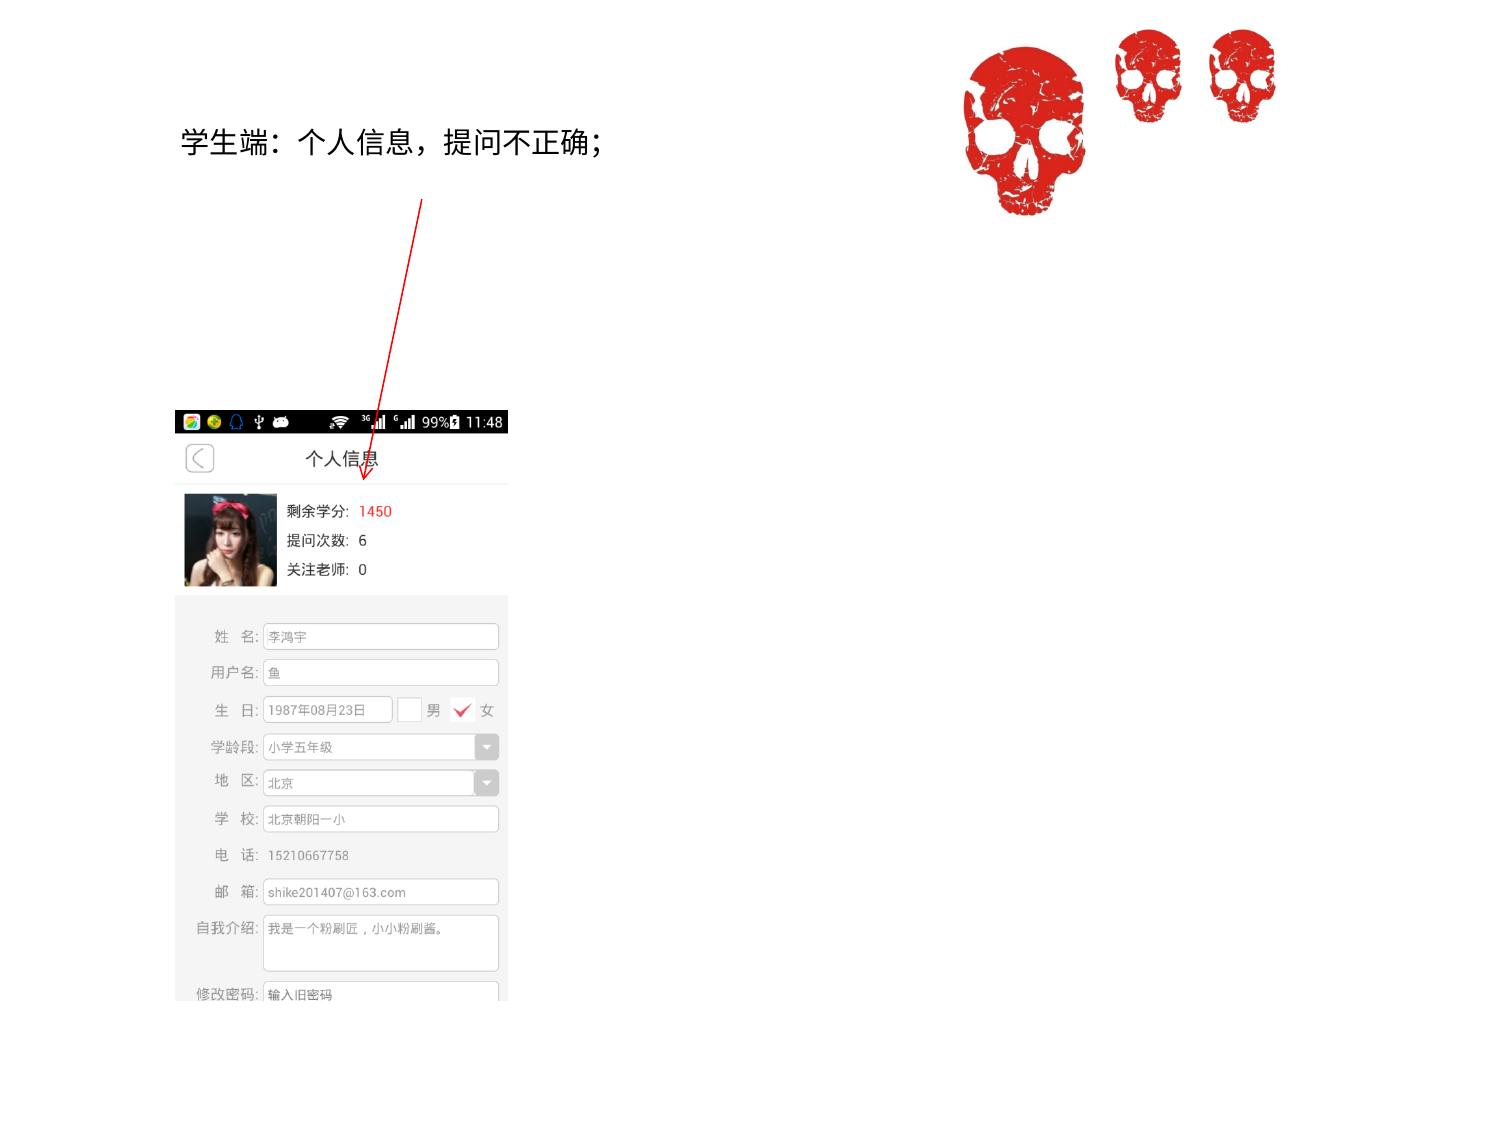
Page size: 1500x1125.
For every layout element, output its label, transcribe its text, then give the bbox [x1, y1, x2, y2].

picture [175, 409, 509, 1001]
text_box 学生端：个人信息，提问不正确； [165, 117, 635, 167]
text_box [251, 310, 534, 370]
picture [1206, 23, 1278, 126]
picture [960, 34, 1091, 223]
picture [1113, 23, 1184, 126]
